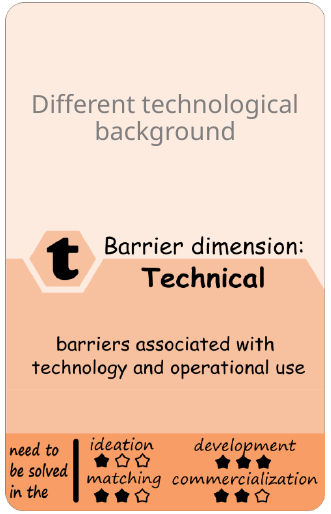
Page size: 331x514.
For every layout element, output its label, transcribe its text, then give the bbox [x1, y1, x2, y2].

picture [5, 2, 325, 13]
list Different technological background [5, 13, 325, 225]
picture [5, 225, 325, 511]
